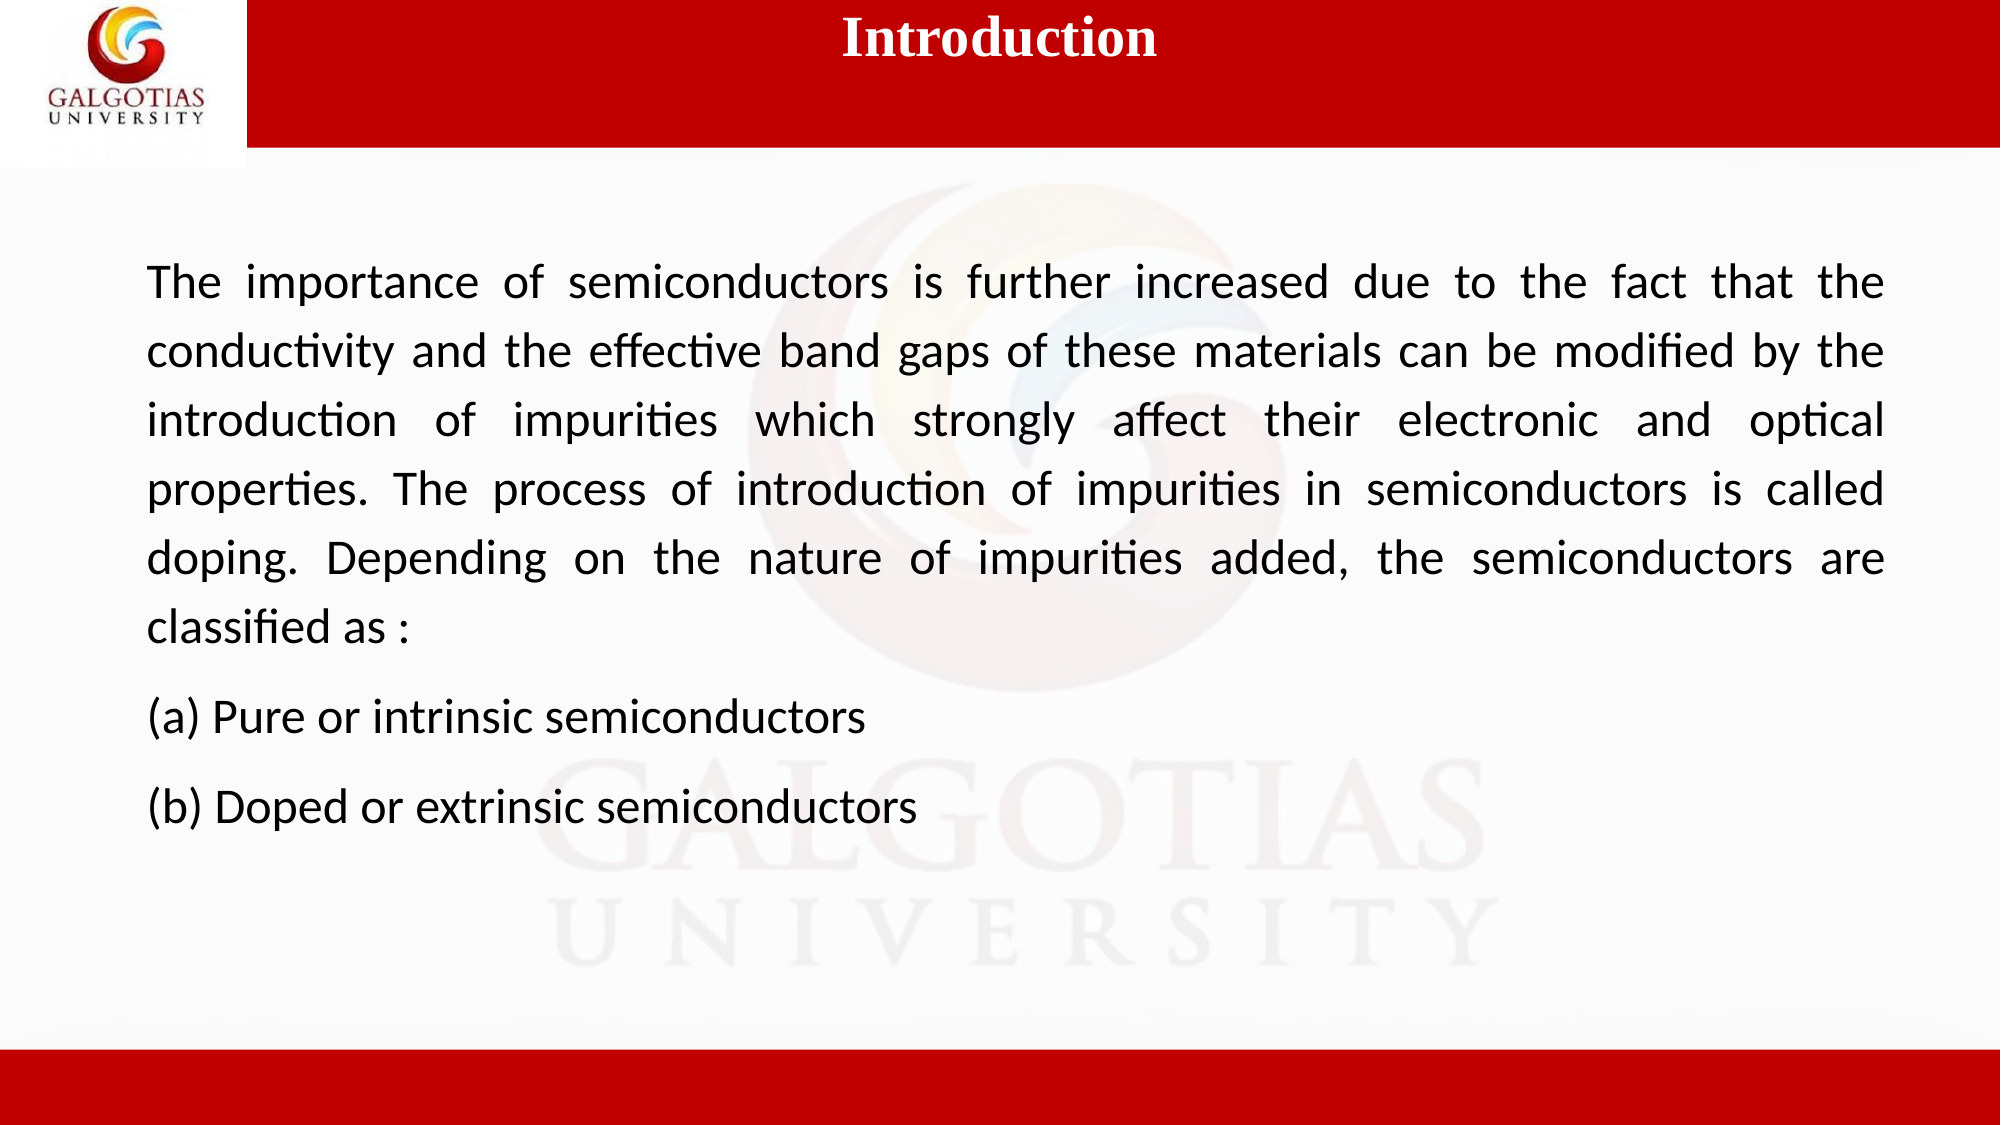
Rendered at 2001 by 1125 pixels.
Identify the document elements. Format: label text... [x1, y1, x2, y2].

picture [0, 0, 247, 168]
text_box Introduction [247, 0, 2000, 148]
text_box [0, 1049, 2000, 1122]
text_box The importance of semiconductors is further increased due to the fact that the conductivity and the effective band gaps of these materials can be modified by the introduction of impurities which strongly affect their electronic and optical properties. The process of introduction of impurities in semiconductors is called doping. Depending on the nature of impurities added, the semiconductors are classified as : (a) Pure or intrinsic semiconductors (b) Doped or extrinsic semiconductors [131, 232, 1902, 932]
